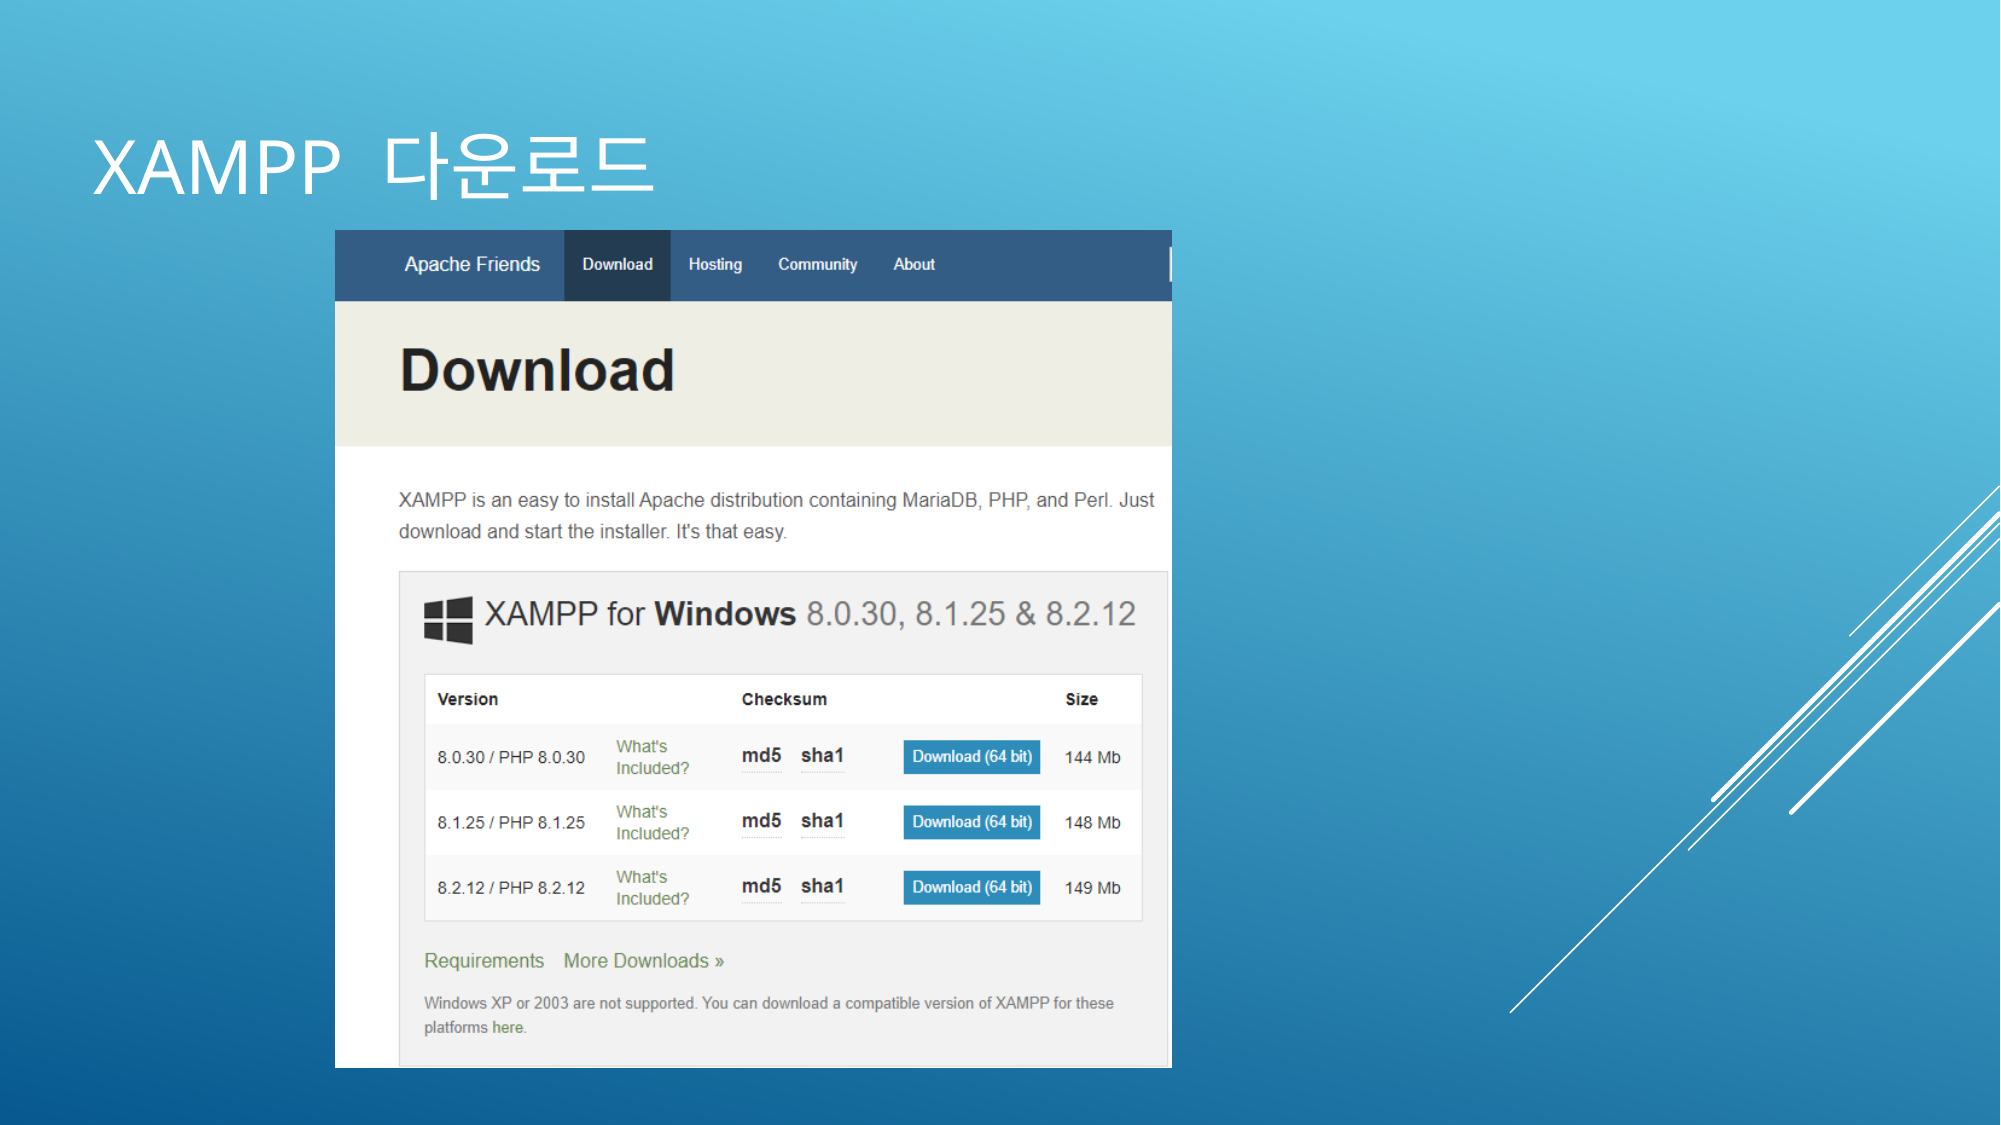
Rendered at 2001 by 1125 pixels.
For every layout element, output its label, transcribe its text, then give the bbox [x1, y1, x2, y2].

picture [335, 230, 1173, 1068]
title XAMPP 다운로드 [78, 40, 1479, 288]
